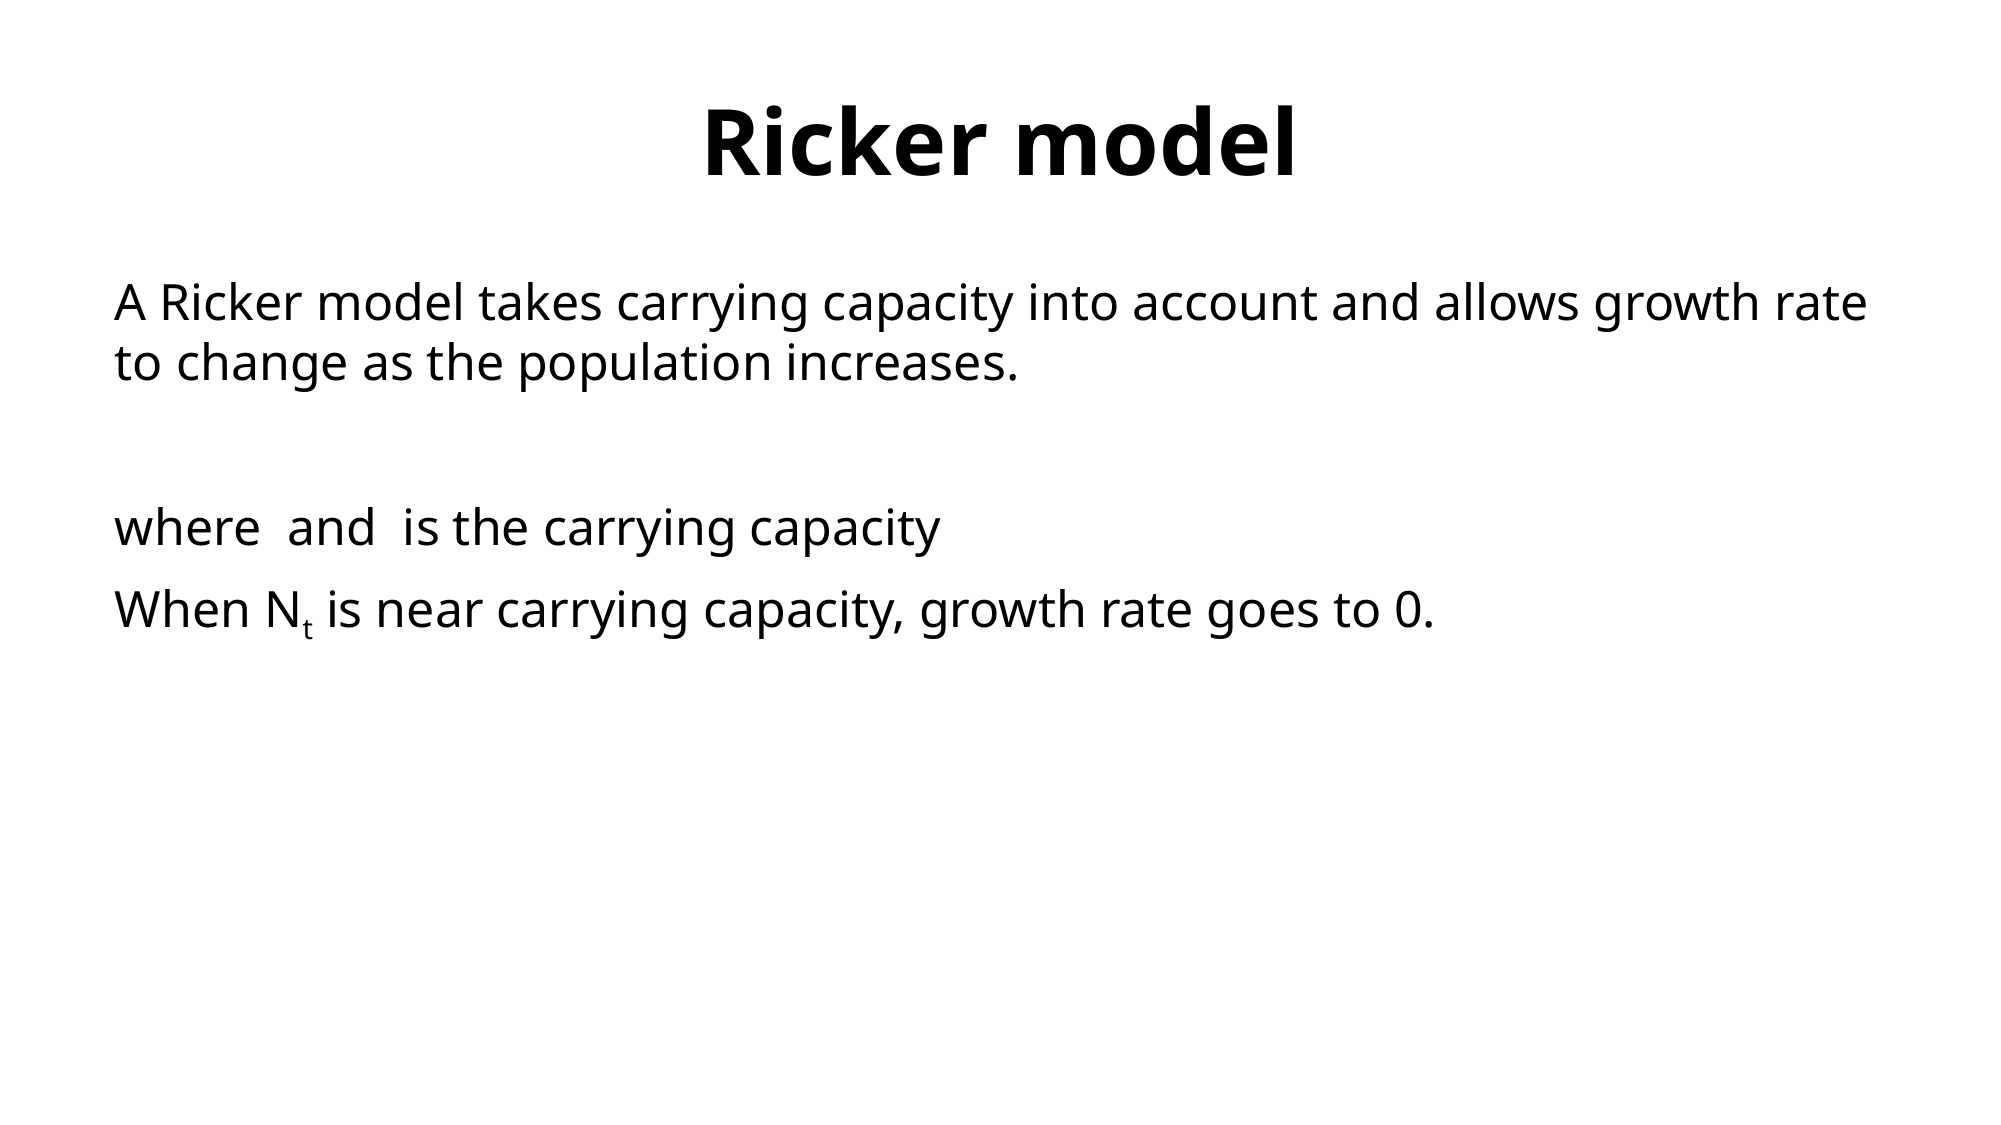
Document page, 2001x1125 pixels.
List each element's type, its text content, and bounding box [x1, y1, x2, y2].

title Ricker model [99, 45, 1900, 233]
